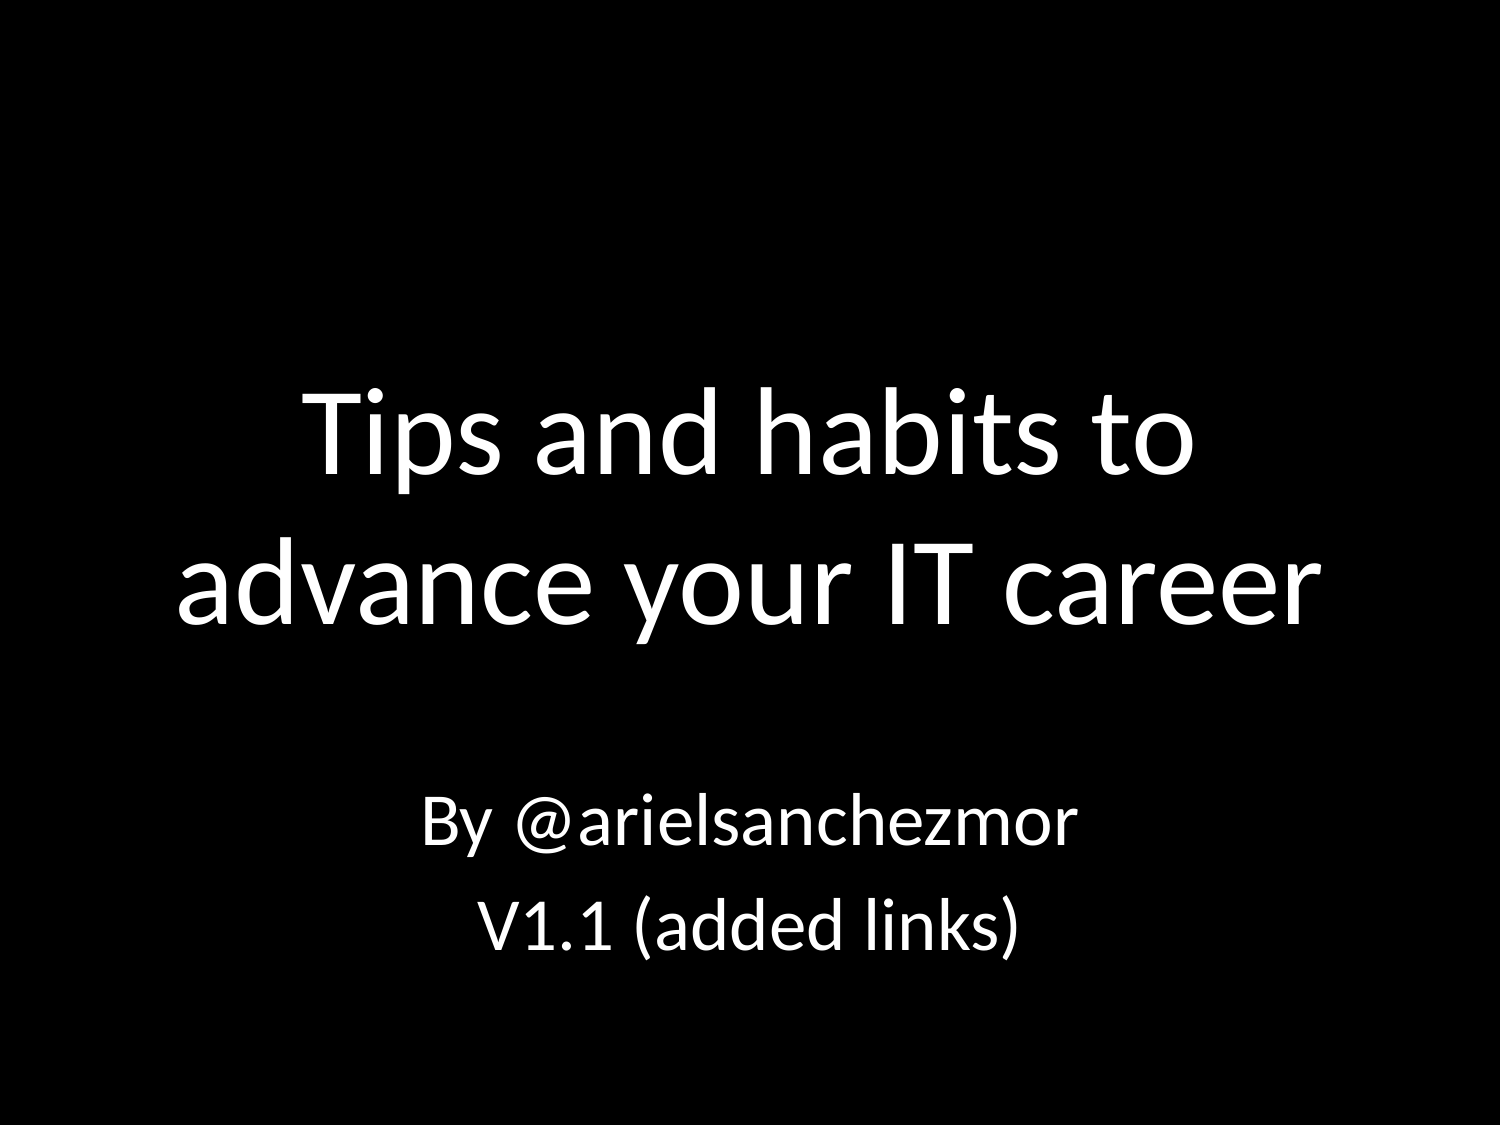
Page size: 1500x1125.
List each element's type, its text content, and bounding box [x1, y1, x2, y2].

subtitle By @arielsanchezmor V1.1 (added links) [225, 762, 1275, 1050]
title Tips and habits to advance your IT career [112, 275, 1388, 725]
